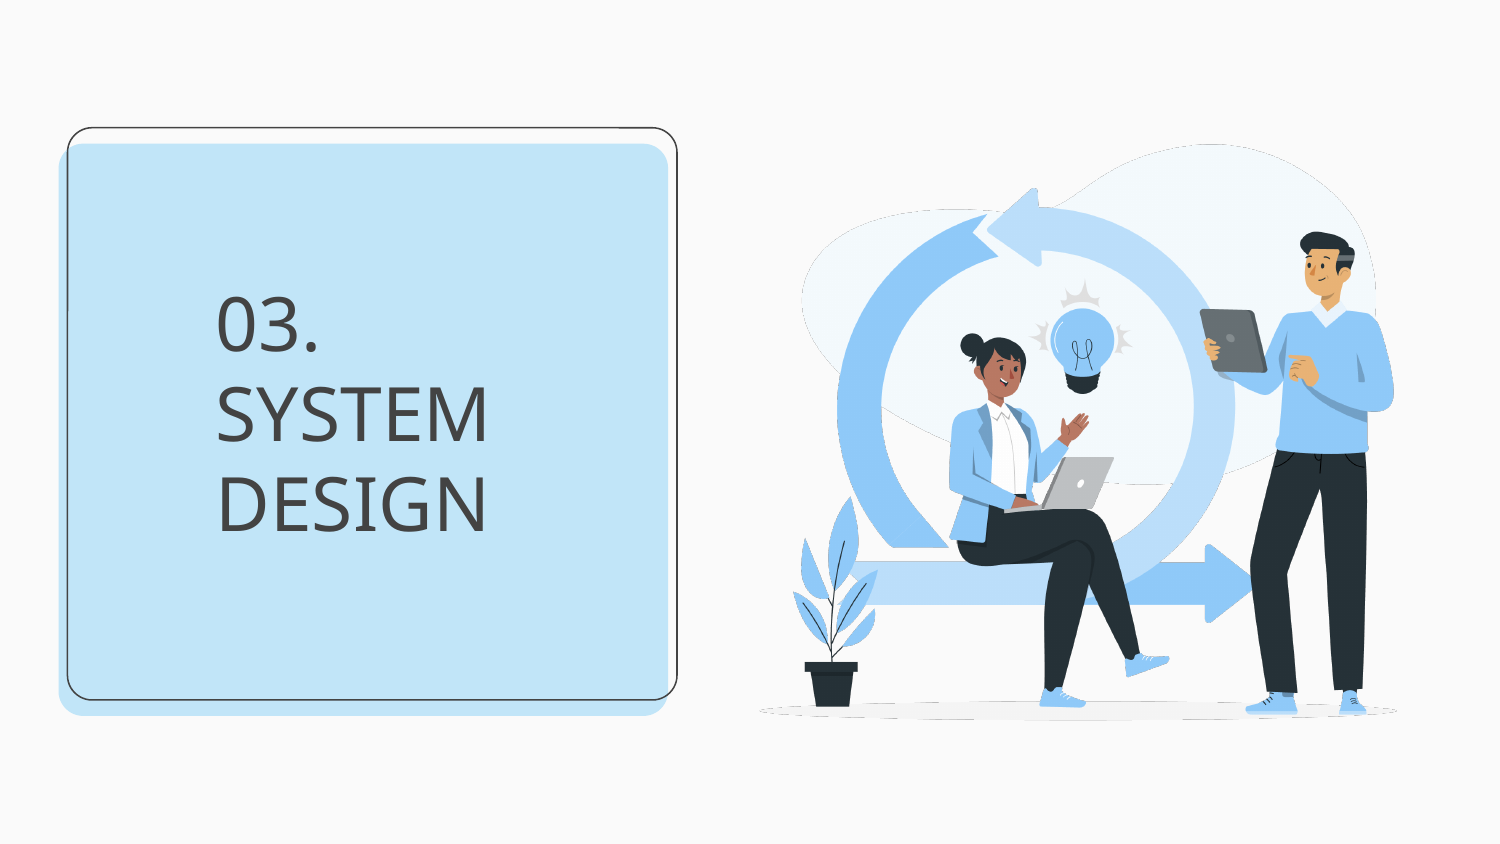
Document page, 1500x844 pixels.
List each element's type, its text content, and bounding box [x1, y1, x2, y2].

picture [696, 32, 1460, 795]
title 03. SYSTEM DESIGN [200, 265, 518, 562]
